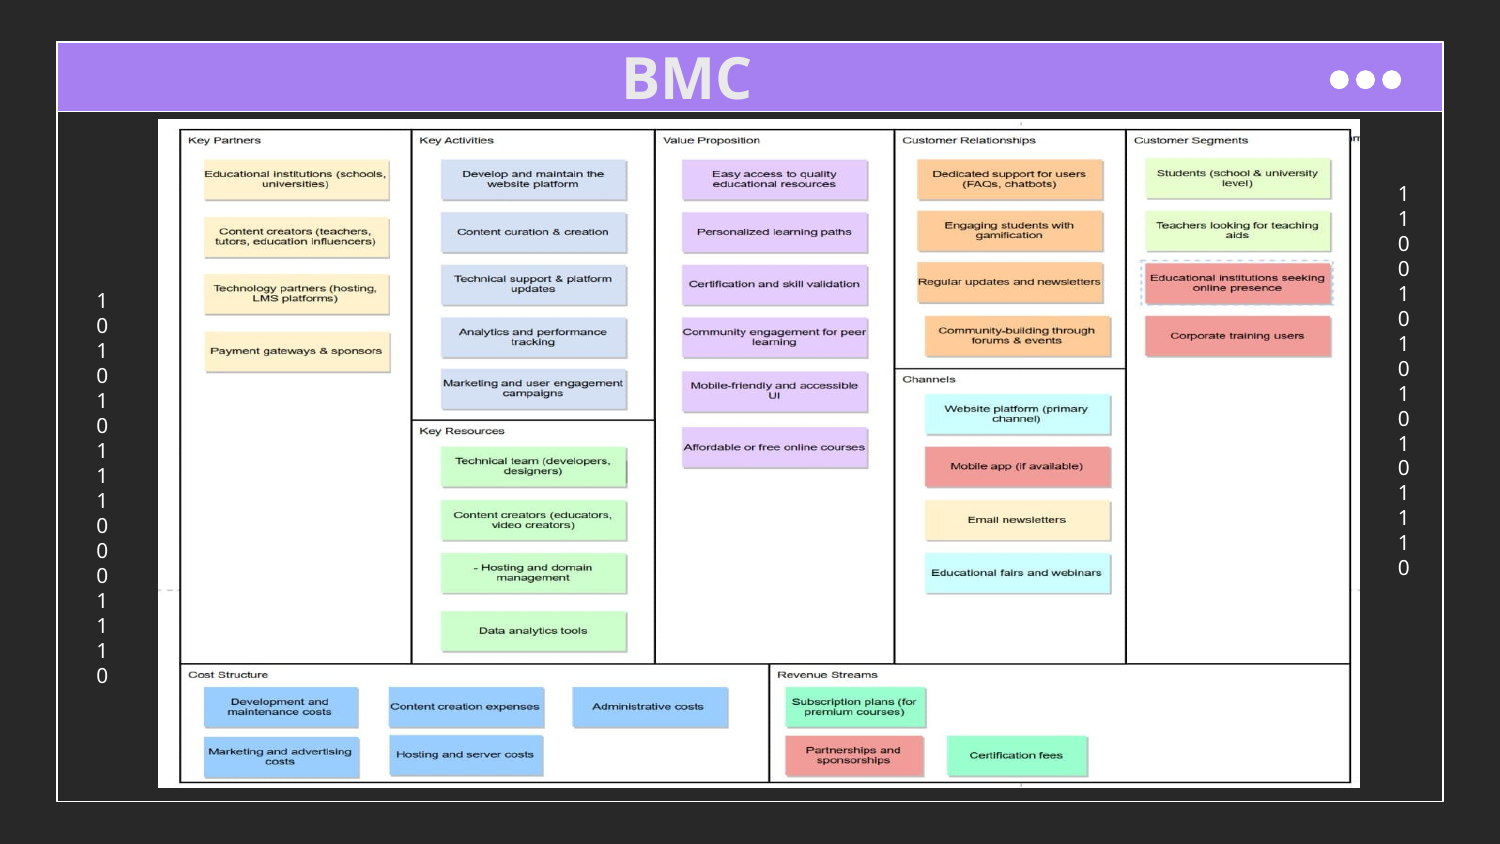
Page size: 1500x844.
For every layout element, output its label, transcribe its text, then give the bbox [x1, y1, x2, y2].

text_box BMC [606, 34, 768, 118]
picture [158, 119, 1361, 788]
